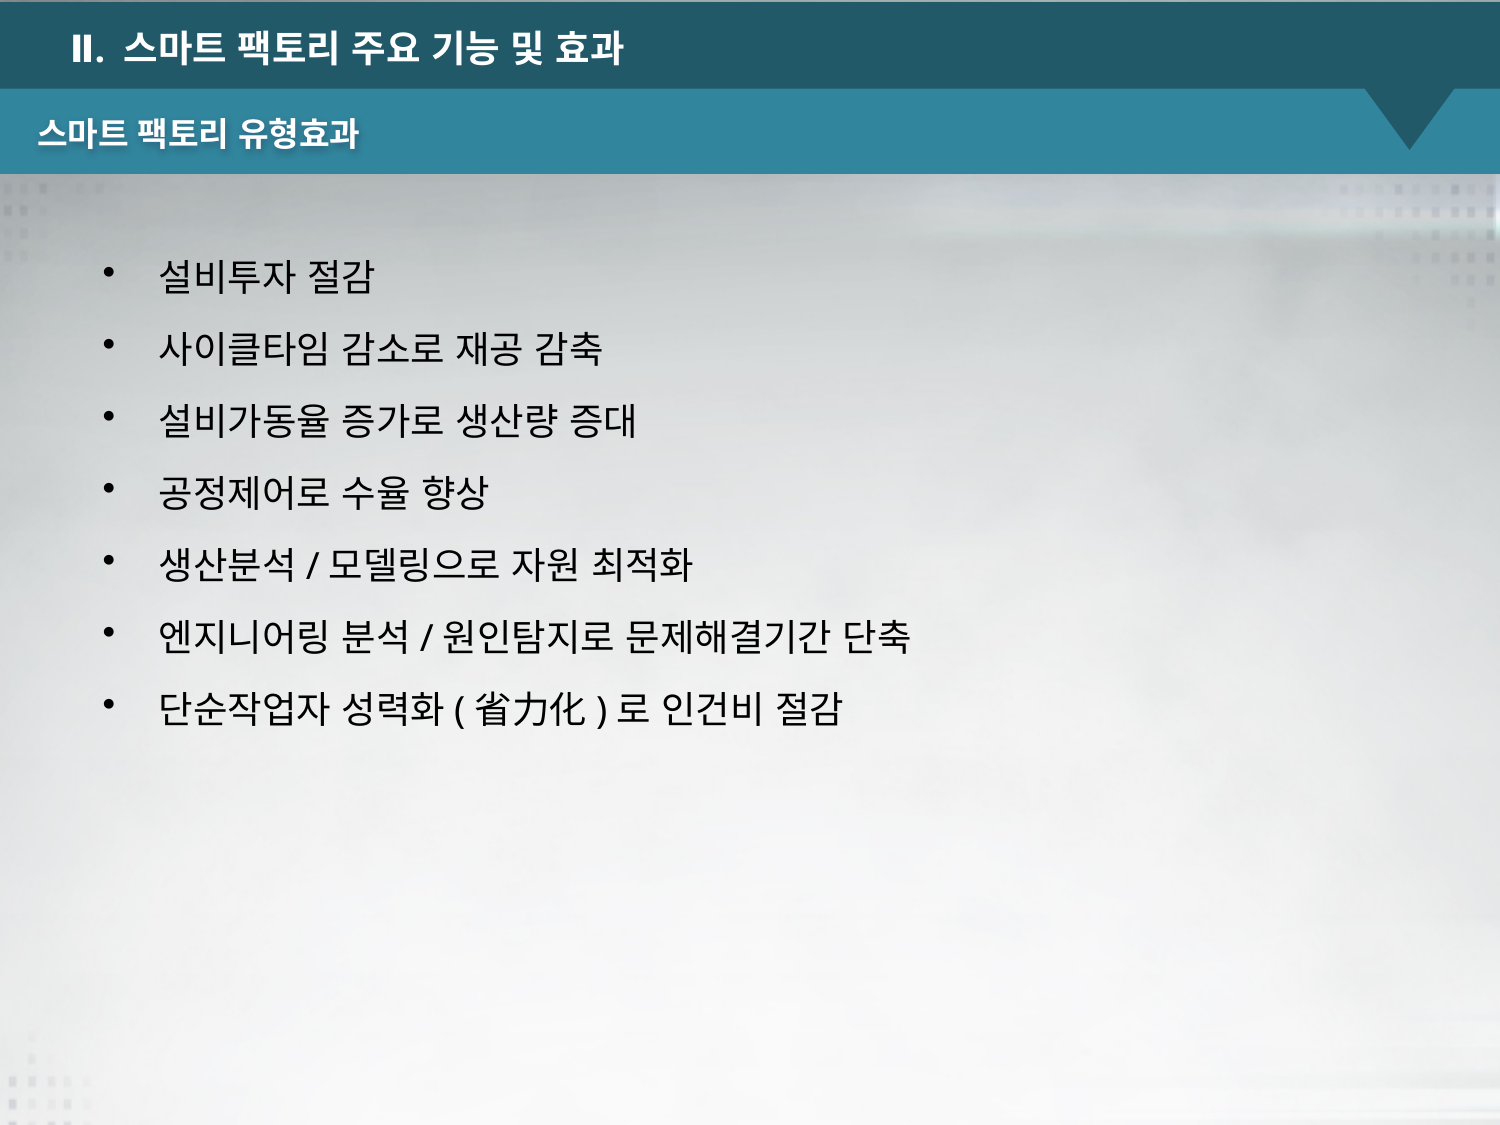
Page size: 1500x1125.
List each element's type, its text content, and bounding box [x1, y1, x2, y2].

picture [0, 174, 1500, 1125]
text_box 설비투자 절감 사이클타임 감소로 재공 감축 설비가동율 증가로 생산량 증대 공정제어로 수율 향상 생산분석/모델링으로 자원 최적화 엔지니어링 분석/원인탐지로 문제해결기간 단축 단순작업자 성력화(省力化)로 인건비 절감 [87, 219, 1428, 739]
text_box Ⅱ. 스마트 팩토리 주요 기능 및 효과 [55, 17, 640, 78]
title 스마트 팩토리 유형효과 [17, 93, 1357, 166]
